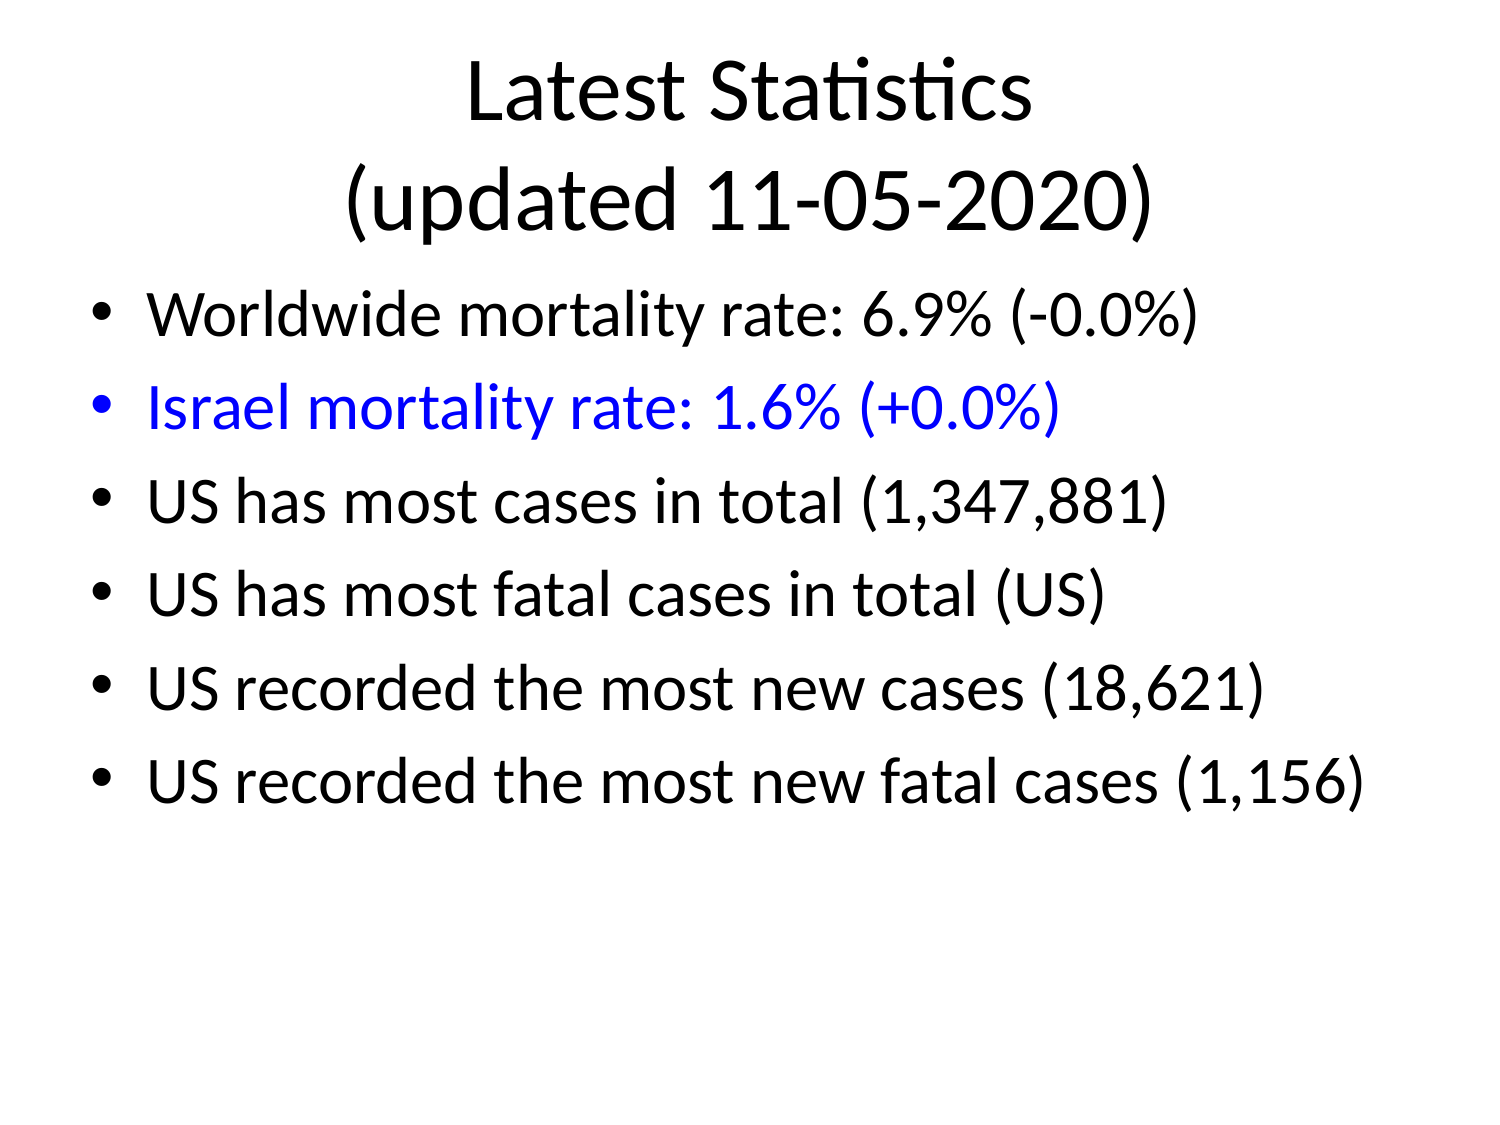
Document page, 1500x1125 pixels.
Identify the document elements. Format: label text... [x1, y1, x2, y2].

title Latest Statistics (updated 11-05-2020) [75, 45, 1425, 233]
list Worldwide mortality rate: 6.9% (-0.0%) Israel mortality rate: 1.6% (+0.0%) US has most cases in total (1,347,881) US has most fatal cases in total (US) US recorded the most new cases (18,621) US recorded the most new fatal cases (1,156) [75, 262, 1425, 1005]
